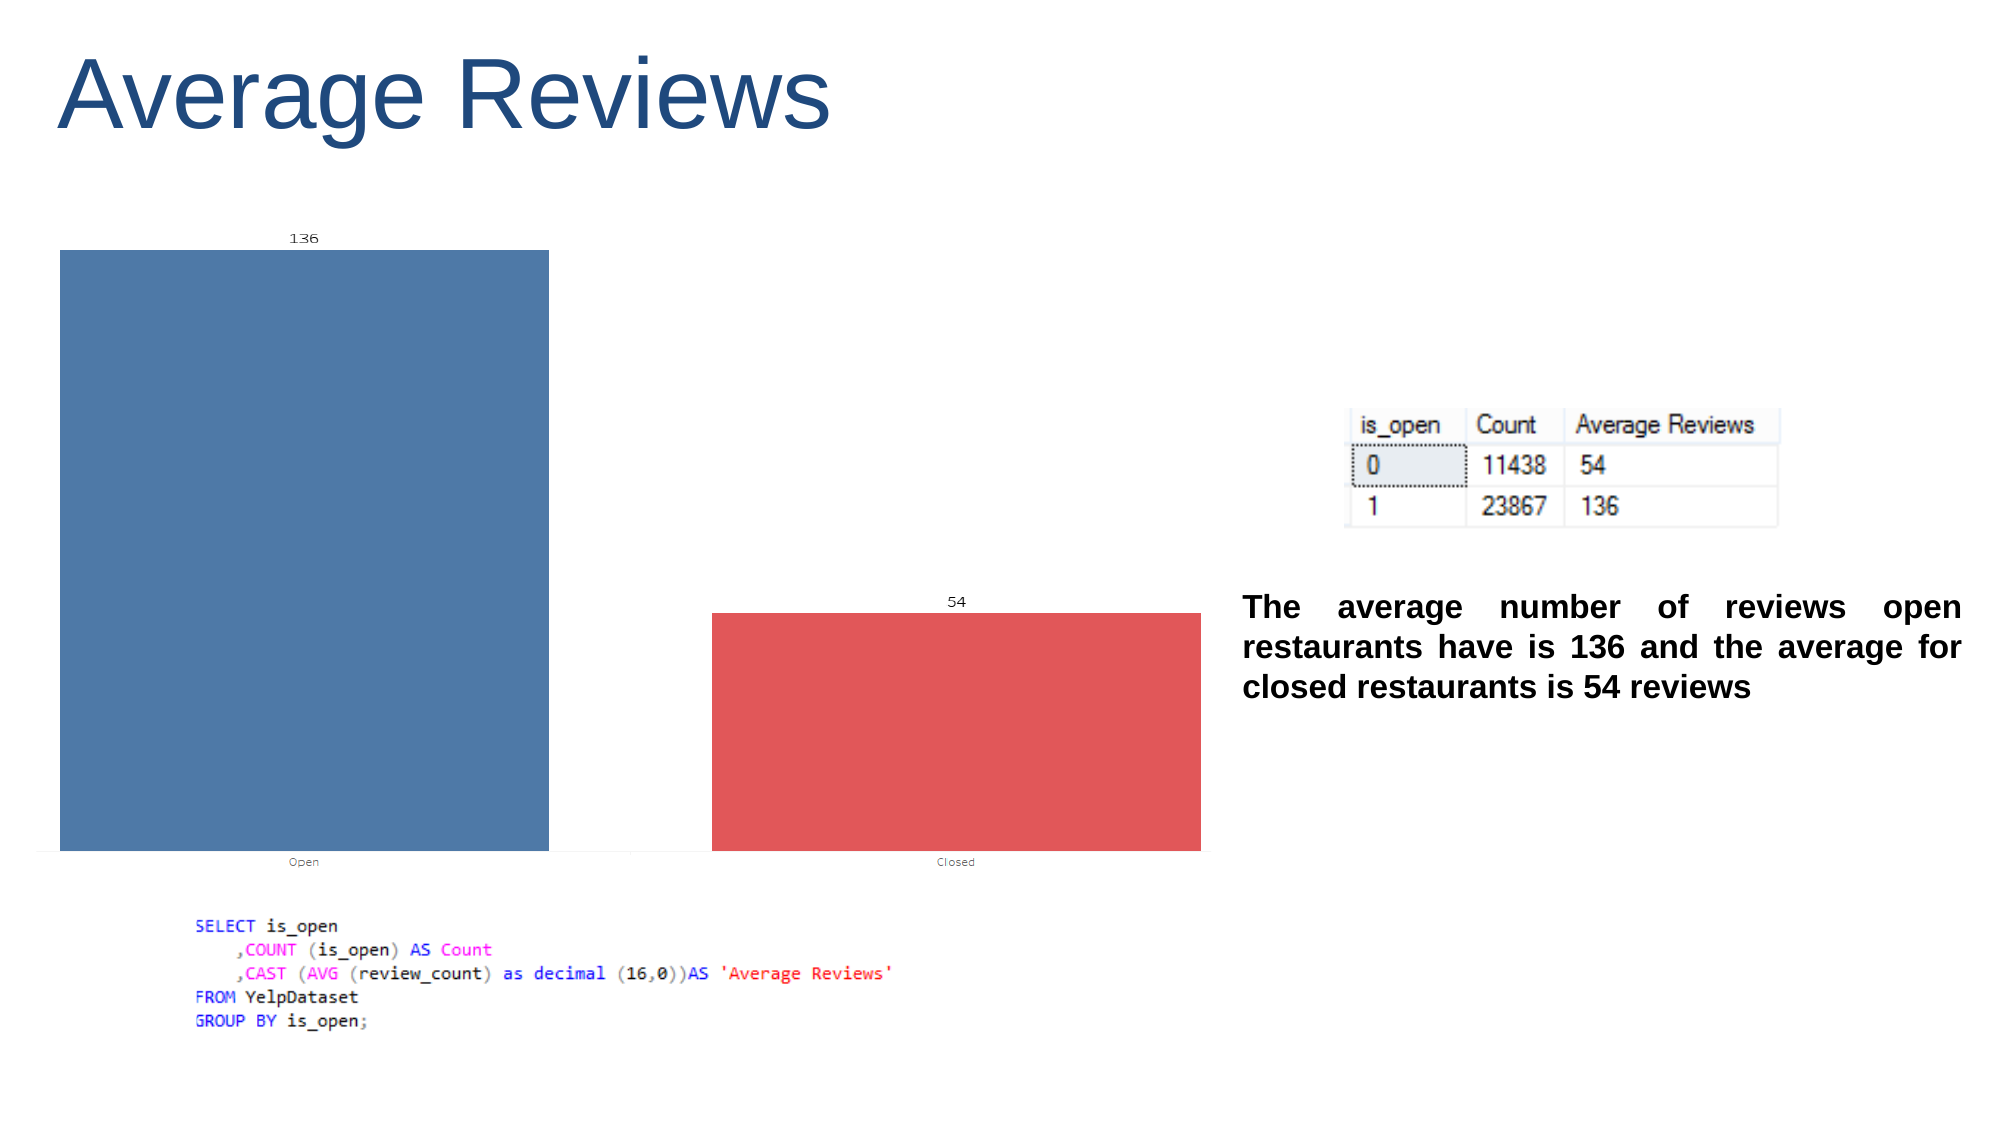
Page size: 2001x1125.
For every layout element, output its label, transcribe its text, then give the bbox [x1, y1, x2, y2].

picture [196, 907, 928, 1049]
picture [36, 217, 1212, 876]
title Average Reviews [57, 28, 1723, 217]
text_box The average number of reviews open restaurants have is 136 and the average for closed restaurants is 54 reviews [1242, 585, 1963, 720]
picture [1343, 408, 1788, 533]
